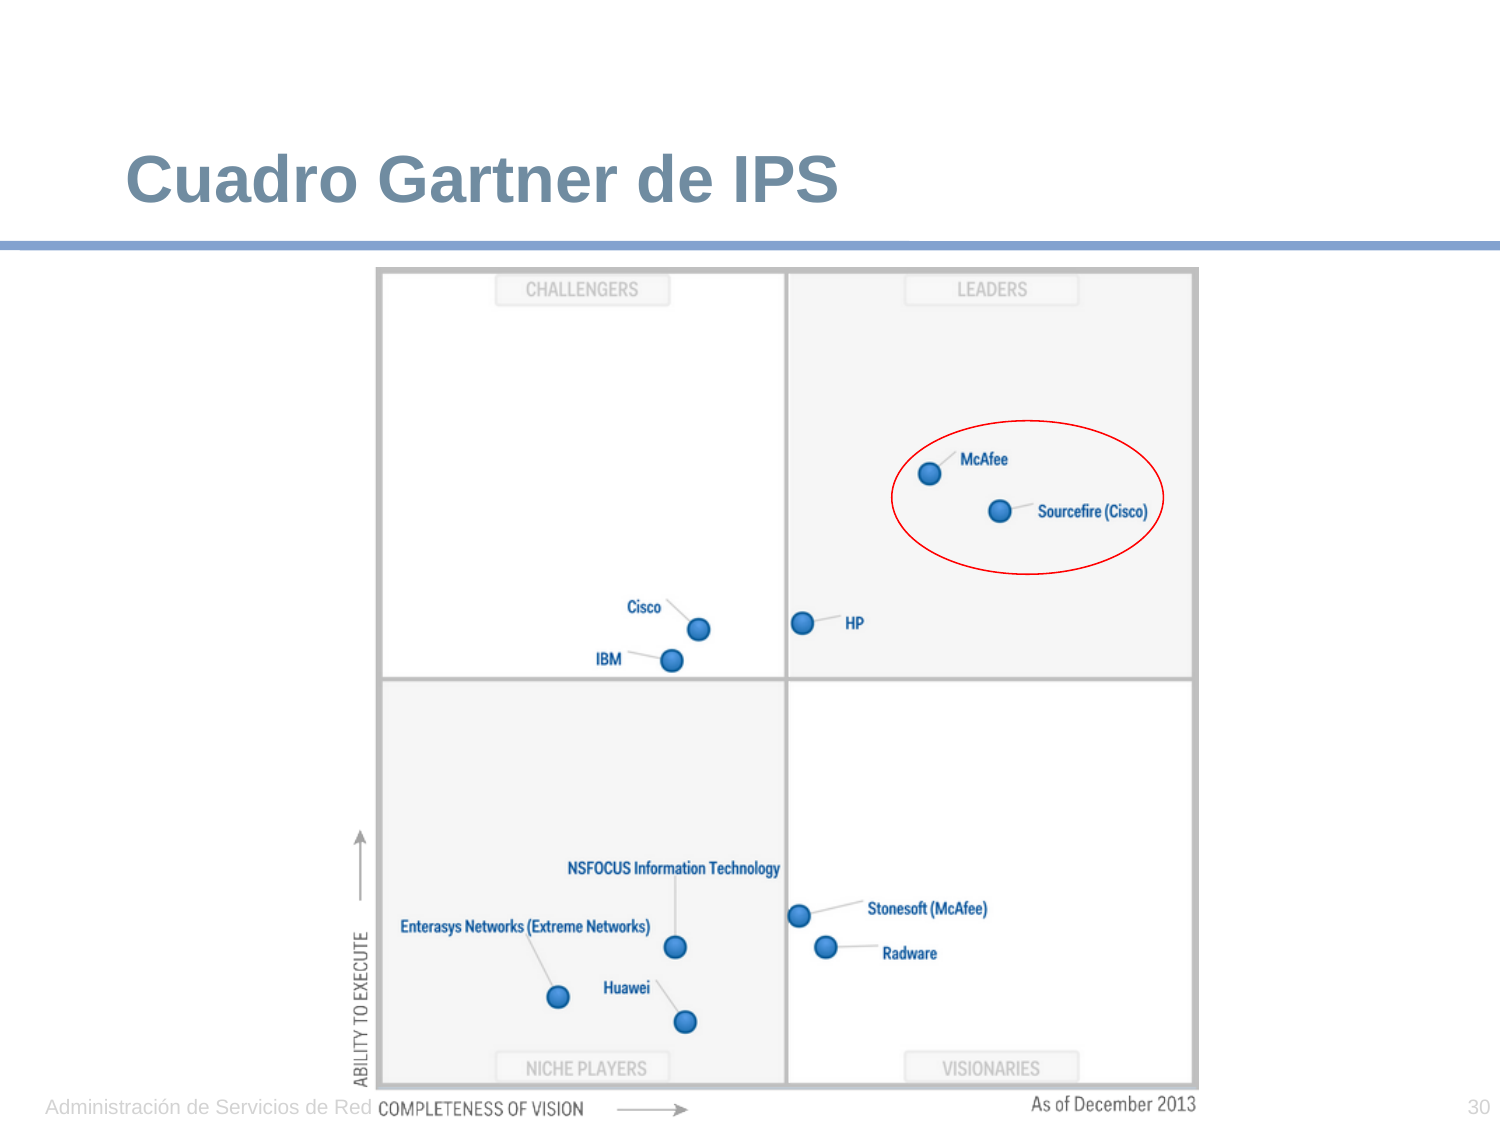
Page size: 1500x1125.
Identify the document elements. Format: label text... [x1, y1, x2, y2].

picture [348, 266, 1200, 1118]
title Cuadro Gartner de IPS [111, 66, 1446, 224]
